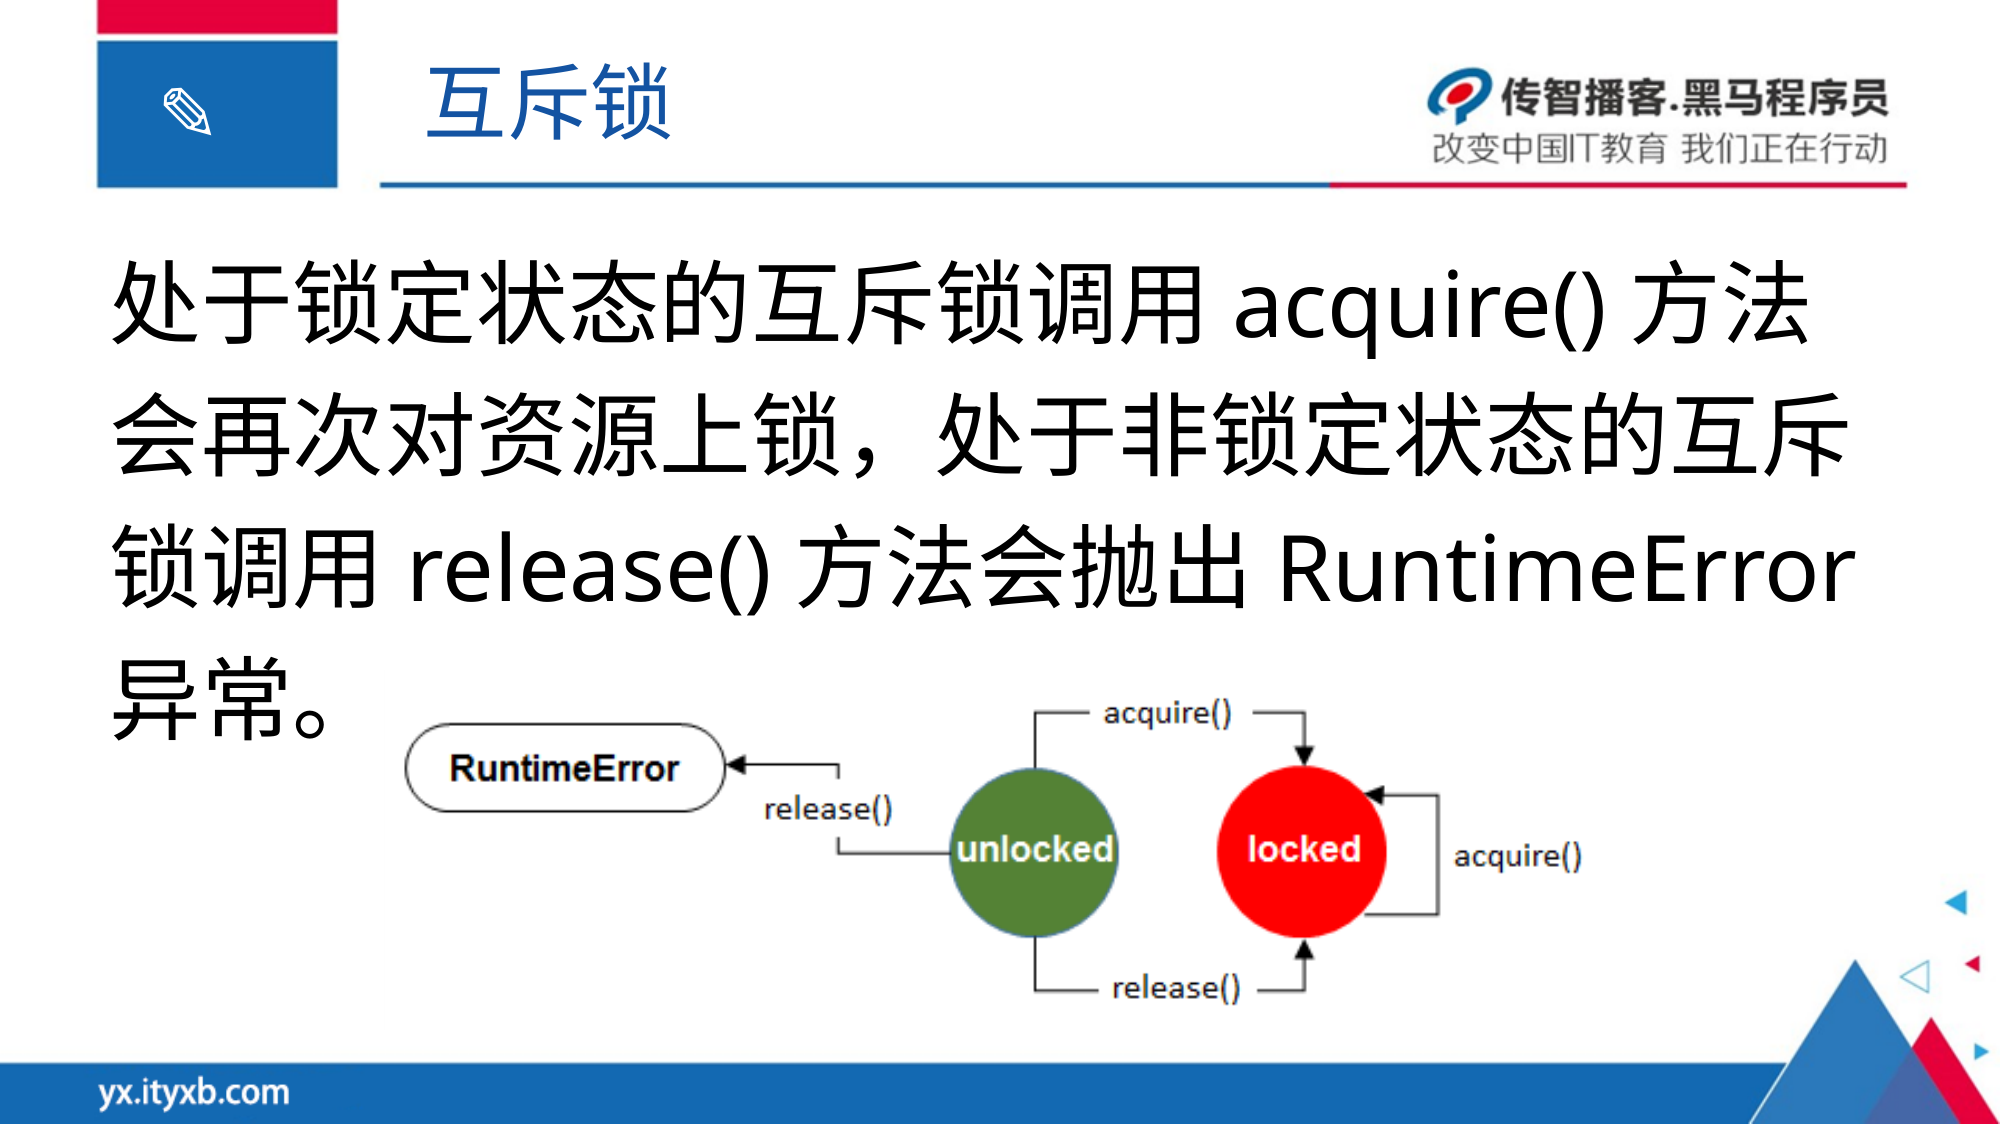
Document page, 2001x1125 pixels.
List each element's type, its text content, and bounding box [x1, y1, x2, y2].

text_box 处于锁定状态的互斥锁调用acquire()方法会再次对资源上锁，处于非锁定状态的互斥锁调用release()方法会抛出RuntimeError异常。 [94, 216, 1906, 760]
picture [0, 0, 2000, 1124]
text_box 互斥锁 [409, 43, 1292, 158]
